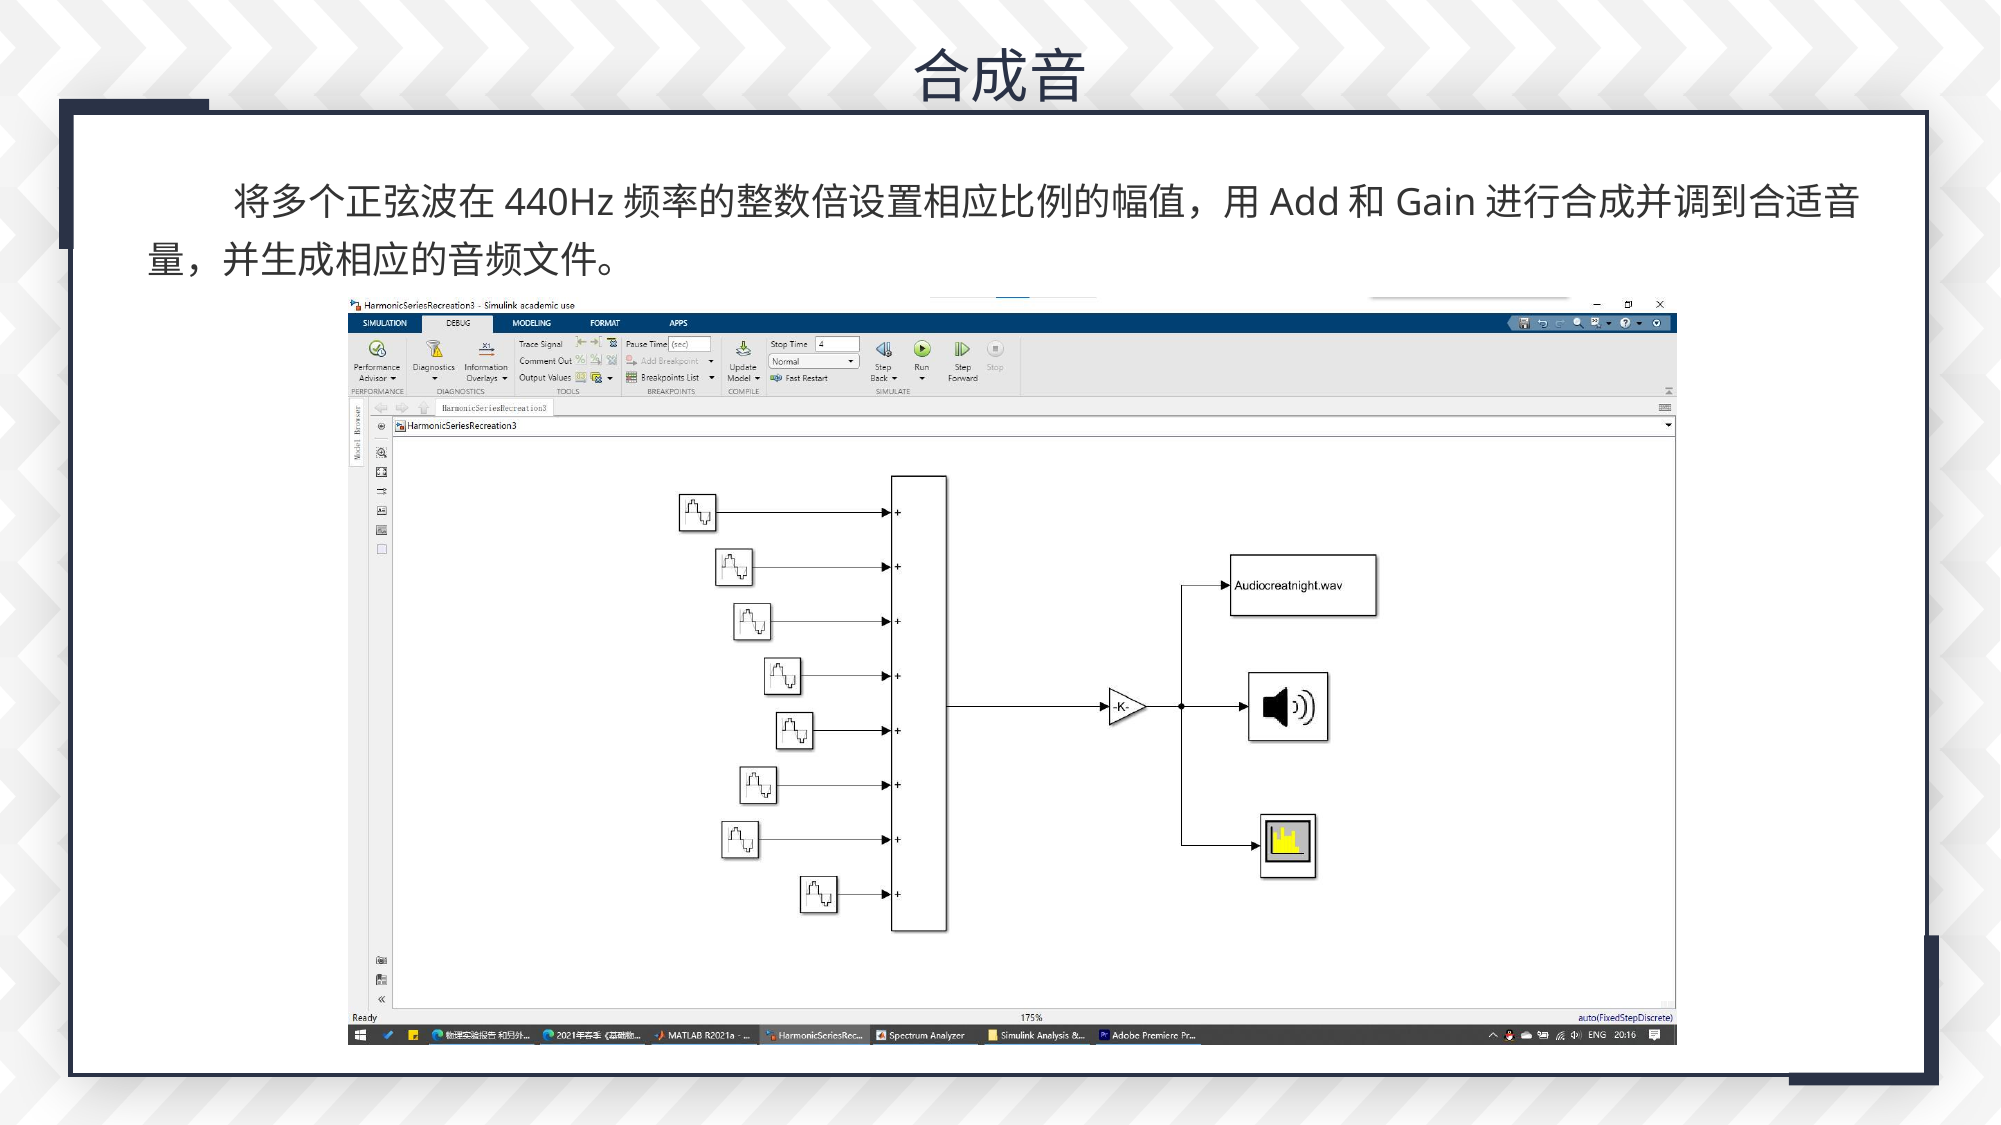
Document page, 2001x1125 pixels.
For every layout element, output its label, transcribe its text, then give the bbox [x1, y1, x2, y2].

text_box 合成音 [673, 18, 1327, 117]
text_box 将多个正弦波在440Hz频率的整数倍设置相应比例的幅值，用Add和Gain进行合成并调到合适音量，并生成相应的音频文件。 [132, 156, 1894, 289]
picture [348, 297, 1677, 1045]
